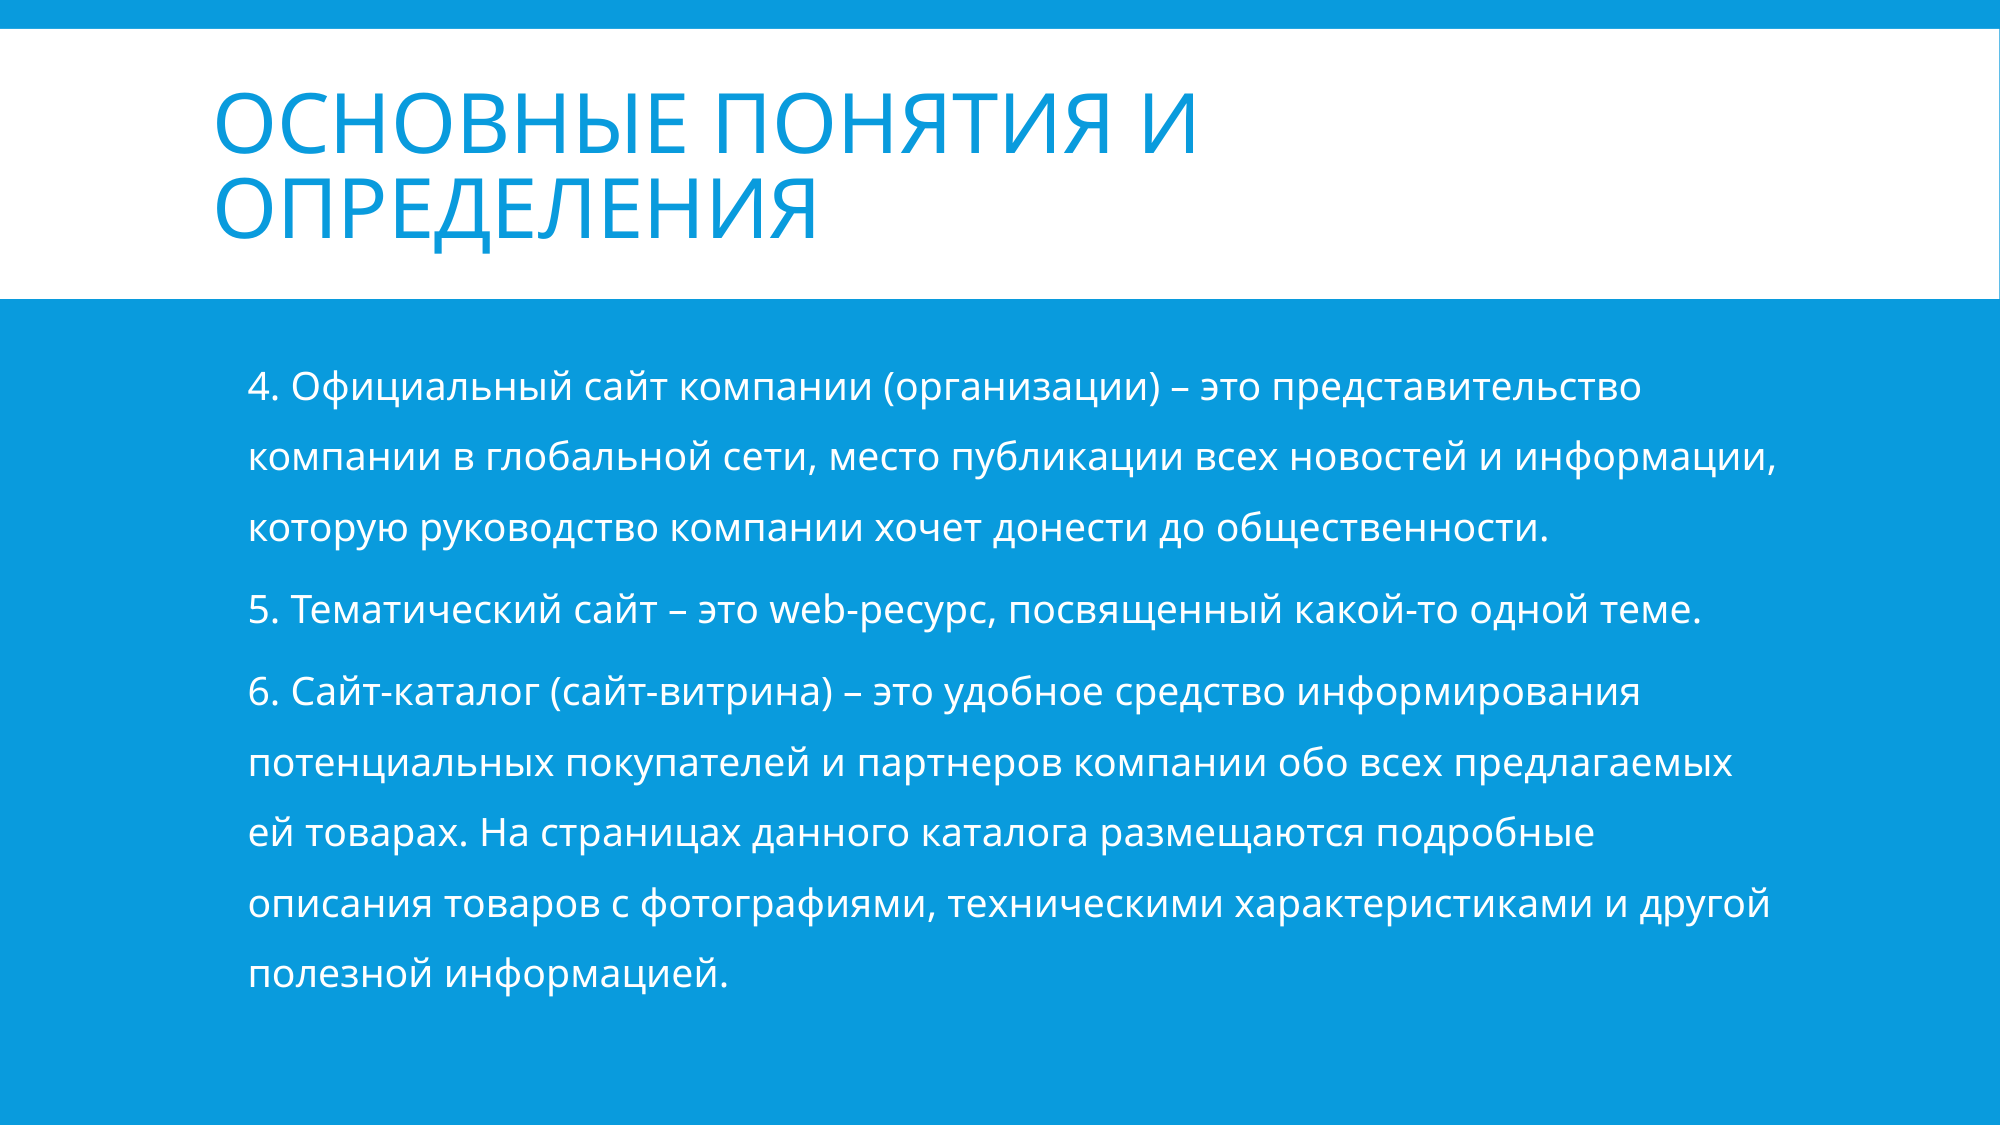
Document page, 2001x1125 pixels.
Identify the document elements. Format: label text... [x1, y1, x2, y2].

list 4. Официальный сайт компании (организации) – это представительство компании в глобальной сети, место публикации всех новостей и информации, которую руководство компании хочет донести до общественности. 5. Тематический сайт – это web-ресурс, посвященный какой-то одной теме. 6. Сайт-каталог (сайт-витрина) – это удобное средство информирования потенциальных покупателей и партнеров компании обо всех предлагаемых ей товарах. На страницах данного каталога размещаются подробные описания товаров с фотографиями, техническими характеристиками и другой полезной информацией. [197, 329, 1803, 1020]
title Основные понятия и определения [197, 46, 1803, 295]
